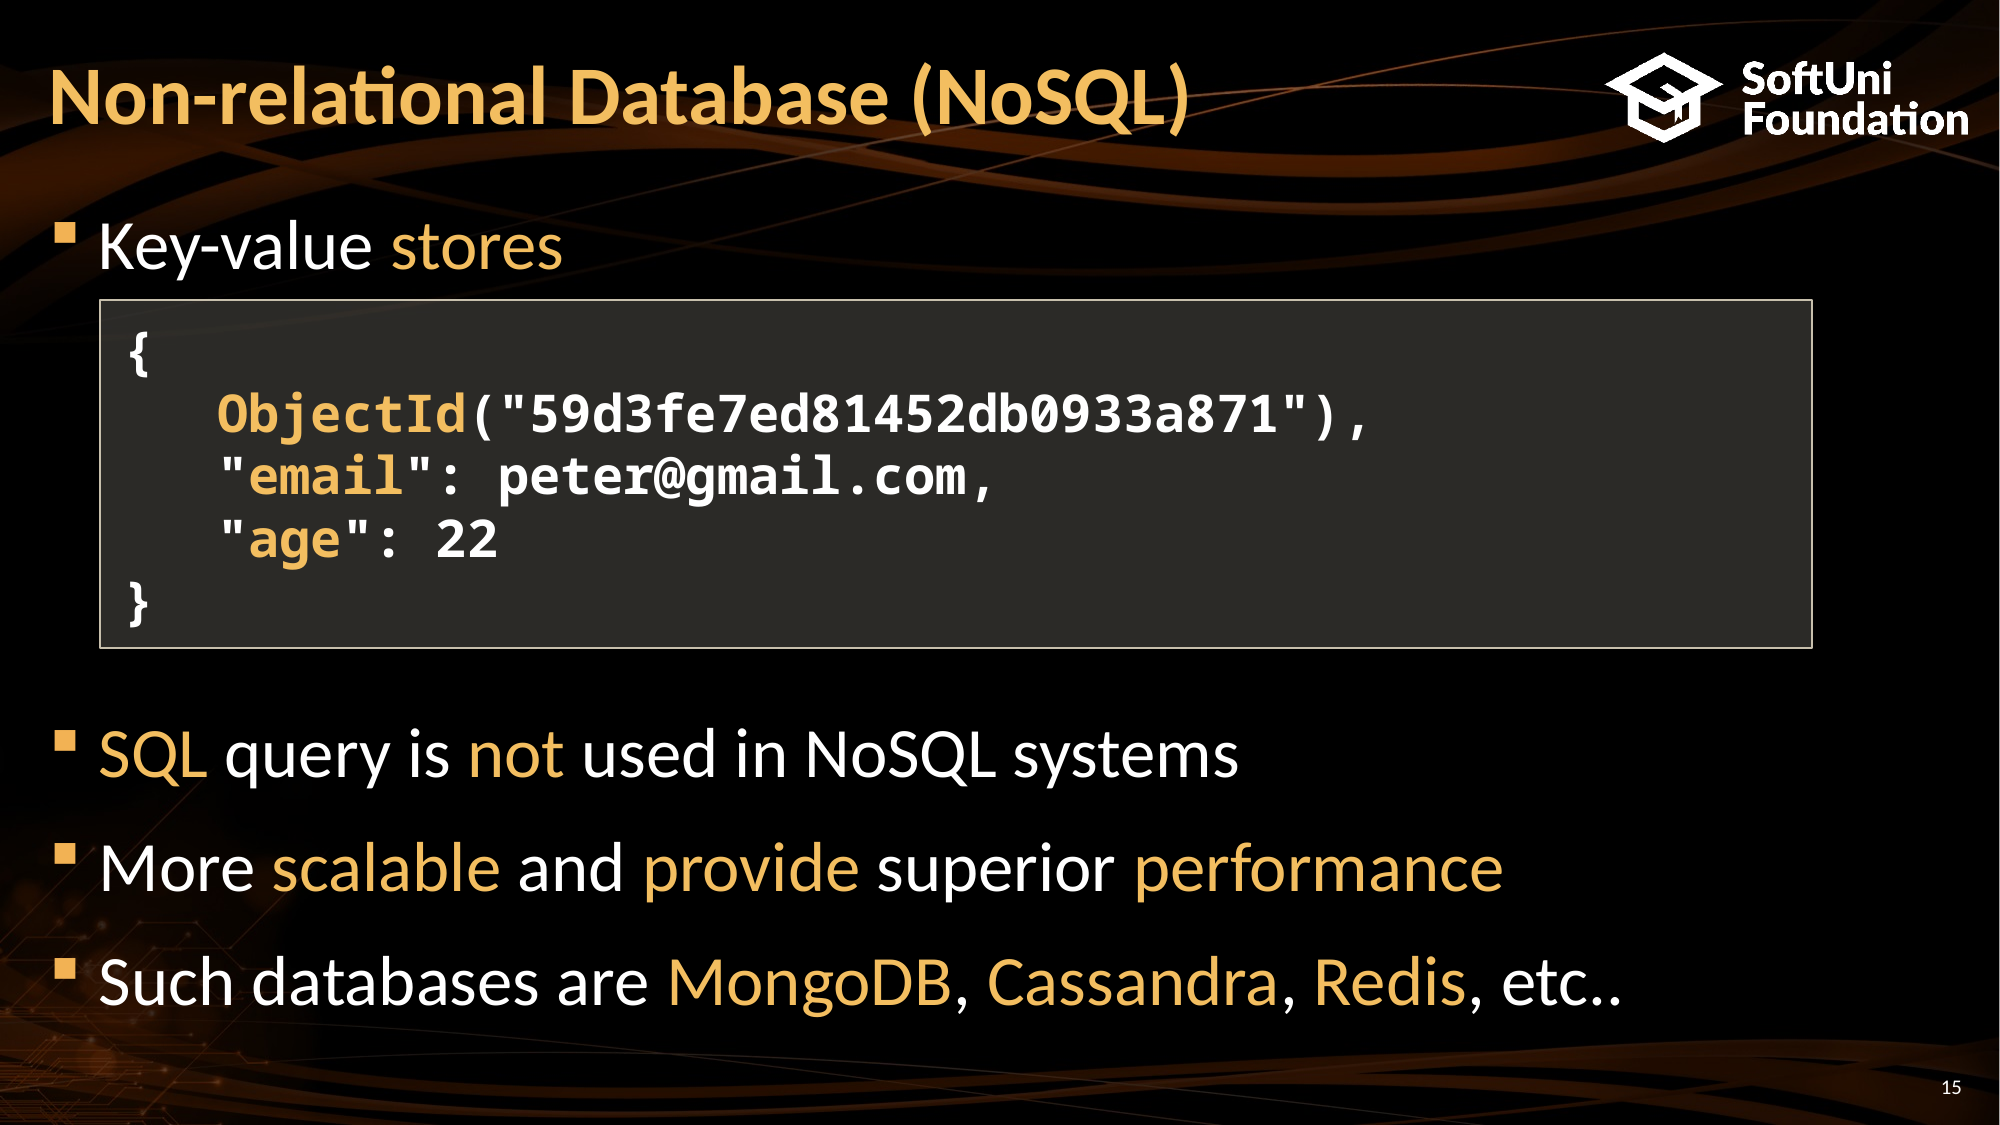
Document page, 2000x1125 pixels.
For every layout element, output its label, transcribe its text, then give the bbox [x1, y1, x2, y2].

title Non-relational Database (NoSQL) [30, 6, 1602, 189]
list Key-value stores SQL query is not used in NoSQL systems More scalable and provide superior performance Such databases are MongoDB, Cassandra, Redis, etc.. [31, 188, 1968, 1103]
picture [0, 0, 2000, 1125]
text_box { ObjectId("59d3fe7ed81452db0933a871"), "email": peter@gmail.com, "age": 22 } [99, 299, 1813, 648]
